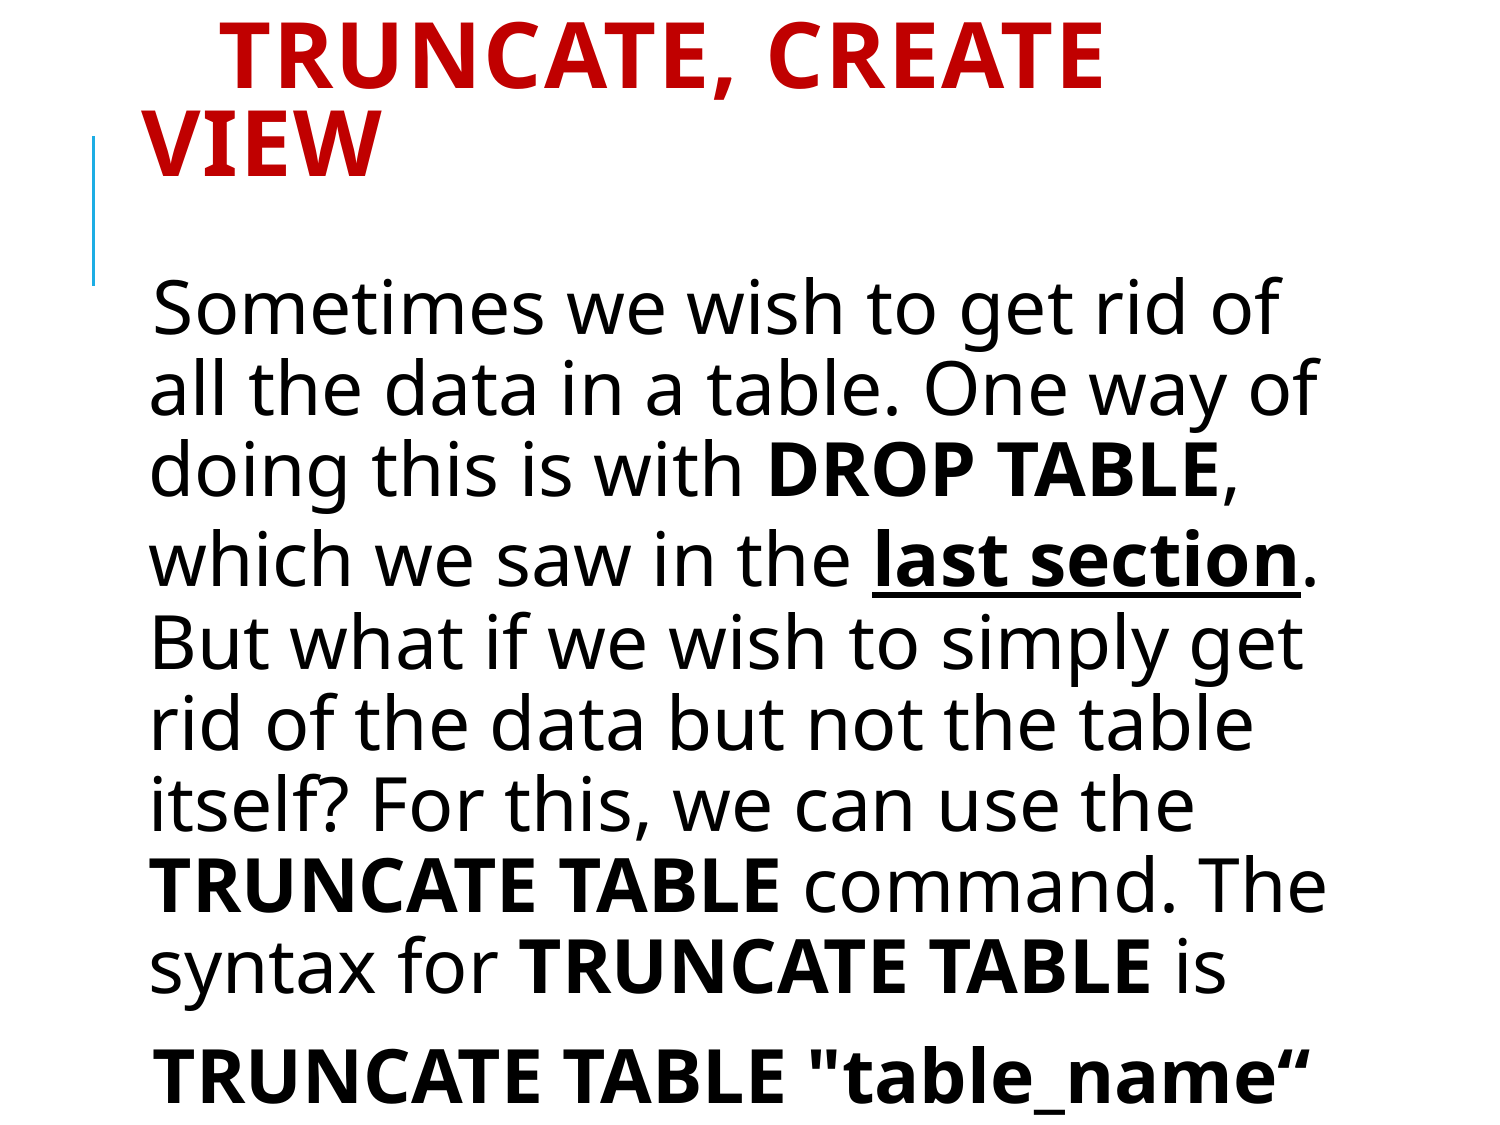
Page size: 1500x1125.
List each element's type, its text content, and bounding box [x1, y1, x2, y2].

list Sometimes we wish to get rid of all the data in a table. One way of doing this is with DROP TABLE, which we saw in the last section. But what if we wish to simply get rid of the data but not the table itself? For this, we can use the TRUNCATE TABLE command. The syntax for TRUNCATE TABLE is TRUNCATE TABLE "table_name“ [126, 262, 1388, 1125]
title TRUNCATE, CREATE VIEW [126, 0, 1322, 213]
